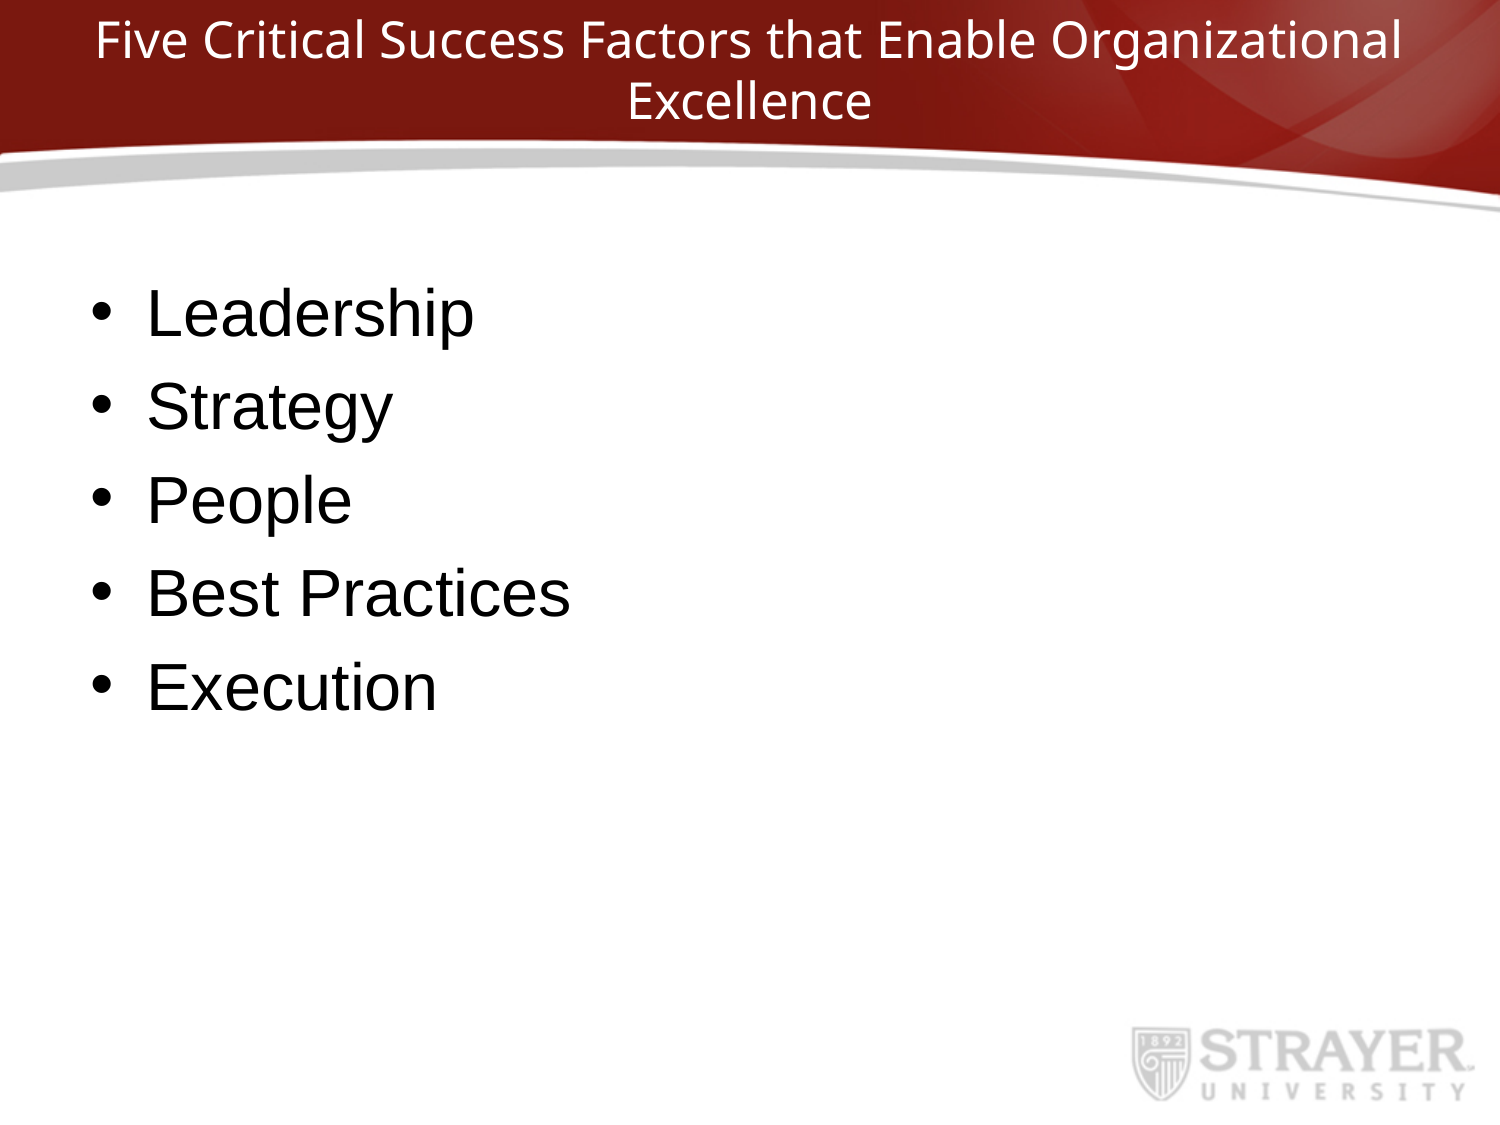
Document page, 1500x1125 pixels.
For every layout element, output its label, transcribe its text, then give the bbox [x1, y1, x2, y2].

title Five Critical Success Factors that Enable Organizational Excellence [75, 0, 1425, 138]
list Leadership Strategy People Best Practices Execution [75, 262, 1425, 1005]
picture [0, 0, 1500, 1125]
